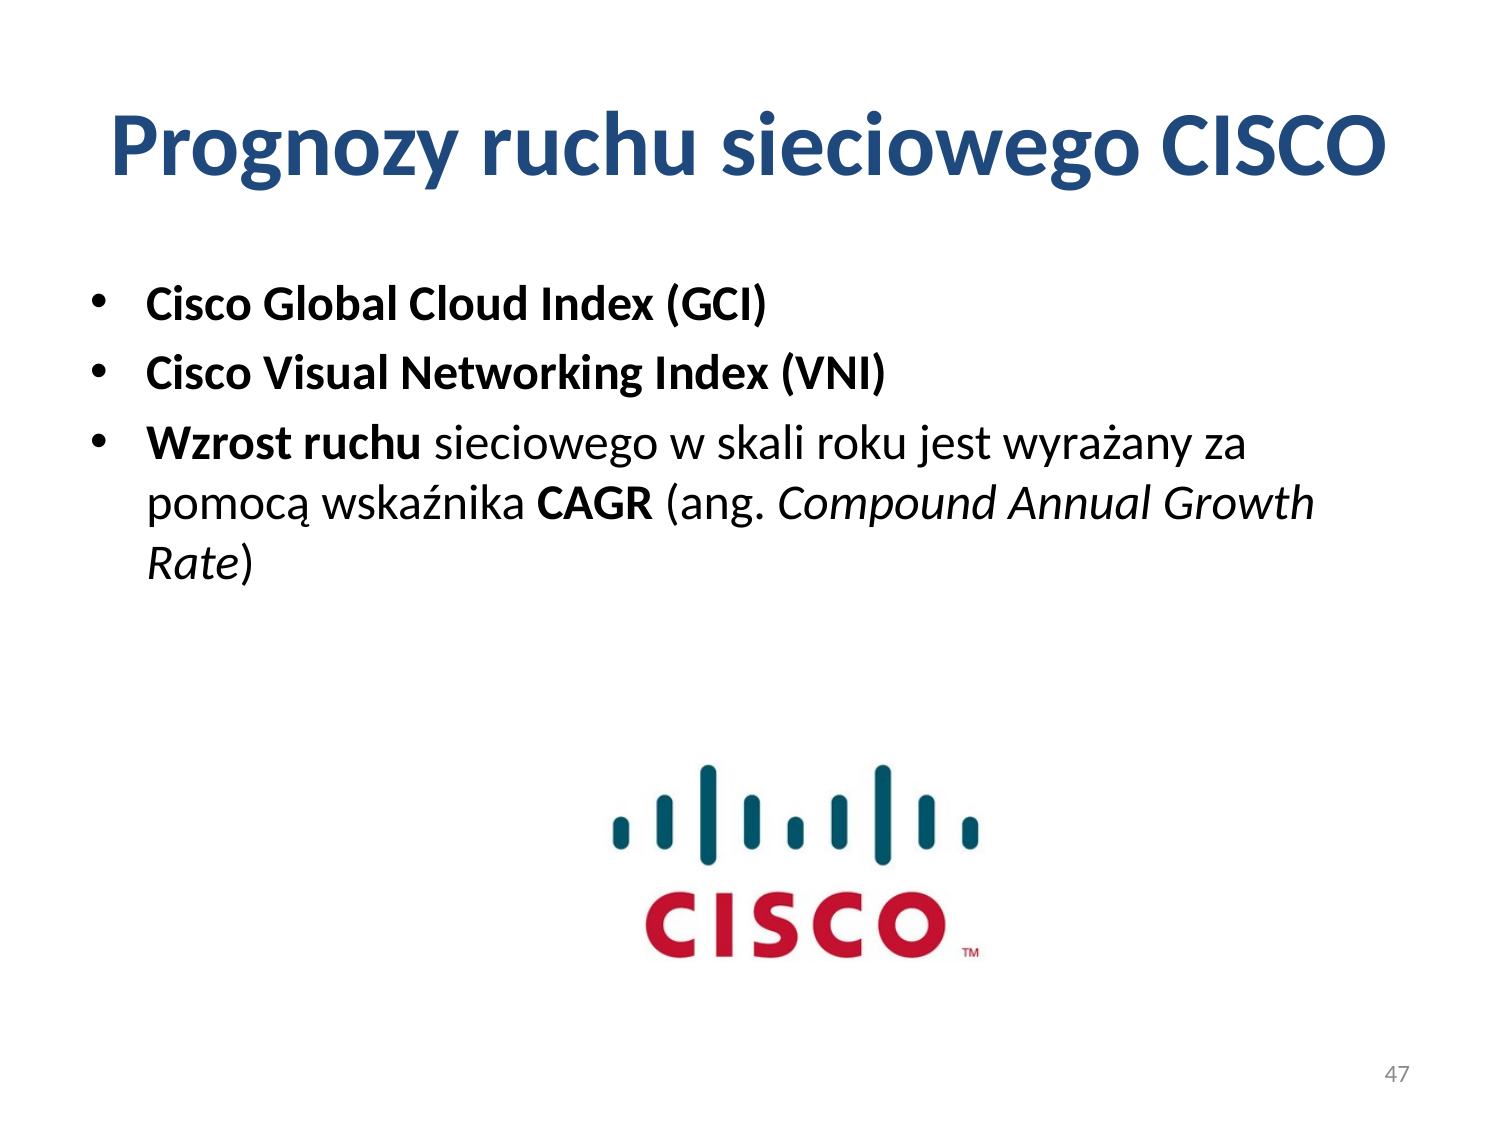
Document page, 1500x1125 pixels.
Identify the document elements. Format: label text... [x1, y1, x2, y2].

slide_number 47 [1074, 1042, 1425, 1103]
list Cisco Global Cloud Index (GCI) Cisco Visual Networking Index (VNI) Wzrost ruchu sieciowego w skali roku jest wyrażany za pomocą wskaźnika CAGR (ang. Compound Annual Growth Rate) [75, 262, 1425, 1005]
picture [572, 727, 1022, 1001]
title Prognozy ruchu sieciowego CISCO [75, 45, 1425, 233]
